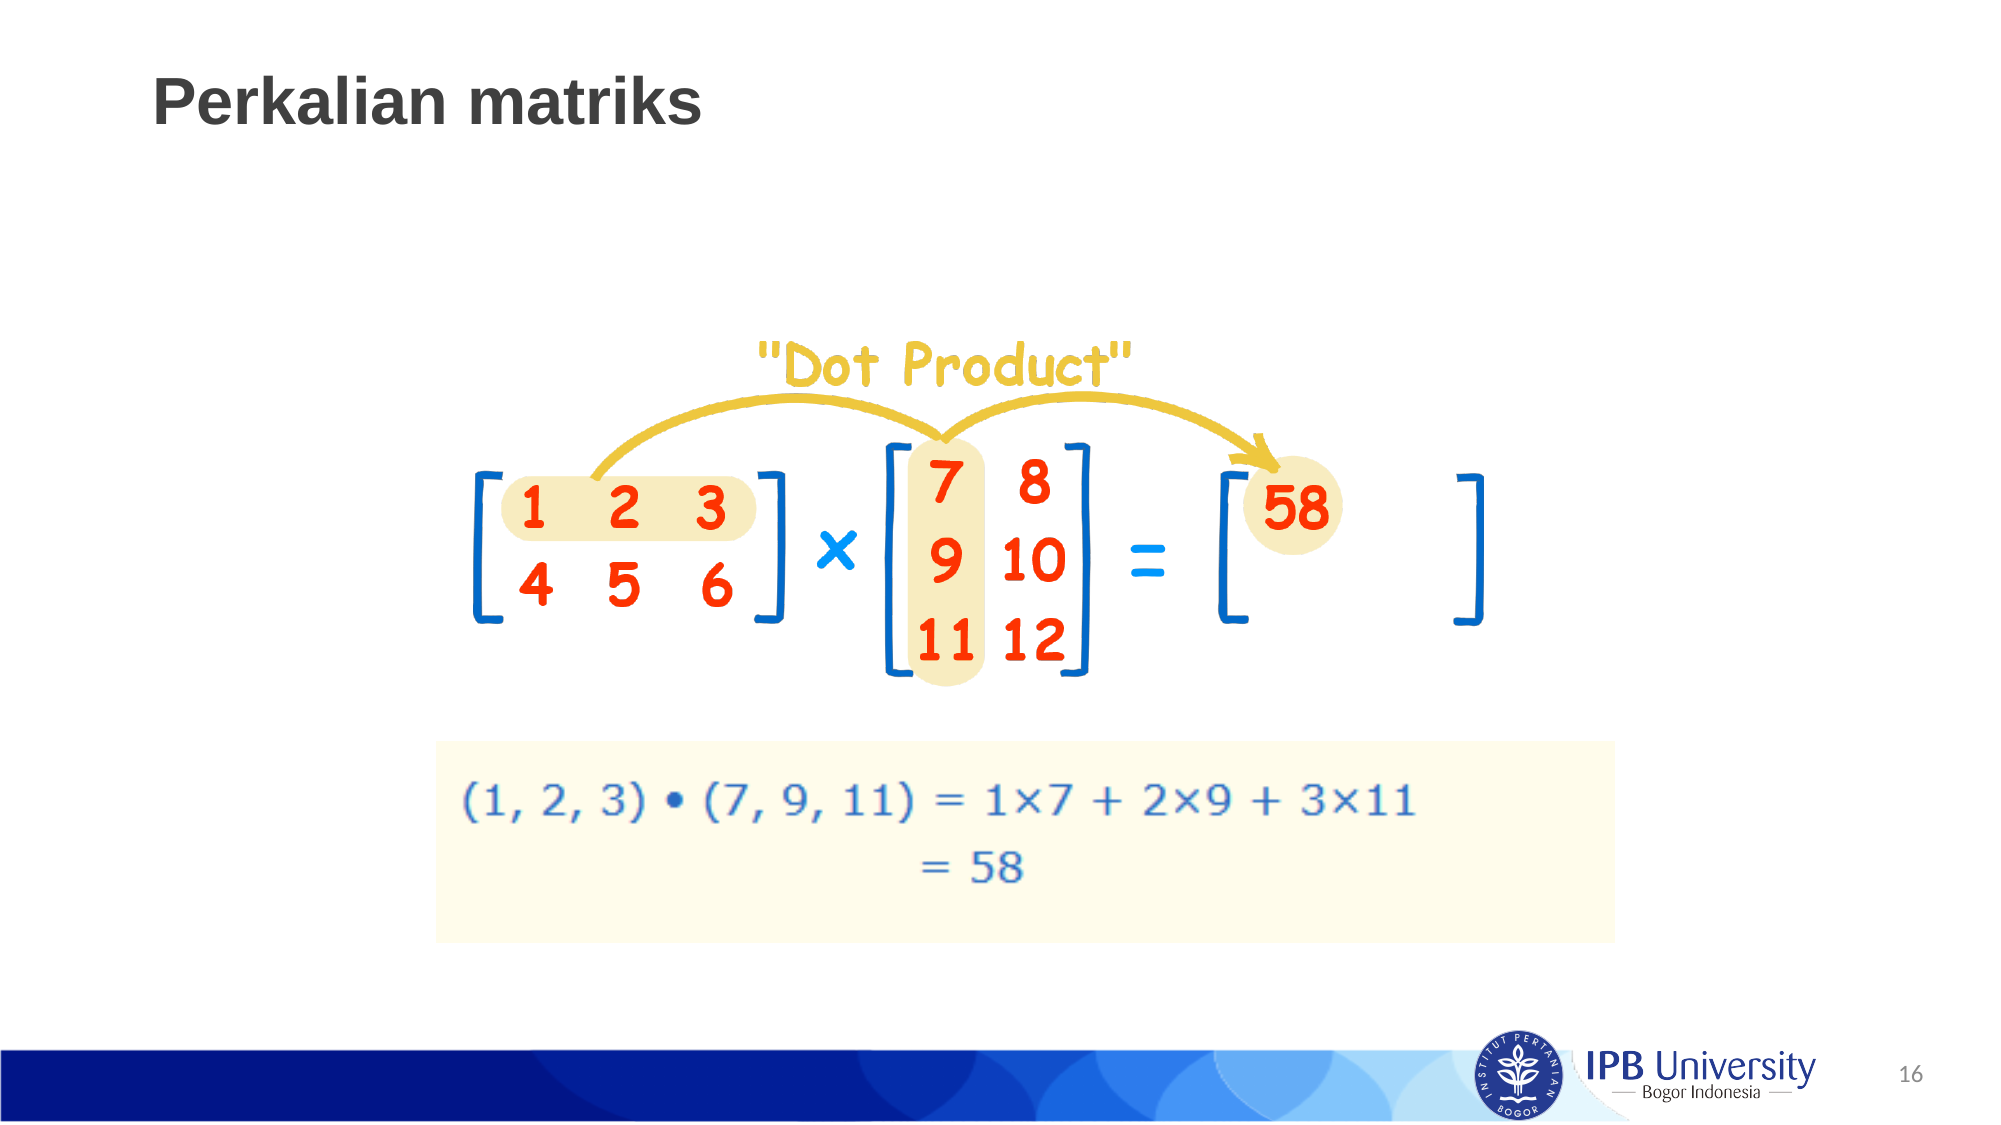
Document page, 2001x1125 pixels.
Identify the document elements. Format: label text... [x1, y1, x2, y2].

title Perkalian matriks [137, 19, 1448, 187]
slide_number 16 [1862, 1042, 1939, 1103]
picture [2, 1030, 1816, 1121]
picture [436, 741, 1615, 943]
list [473, 341, 1484, 687]
